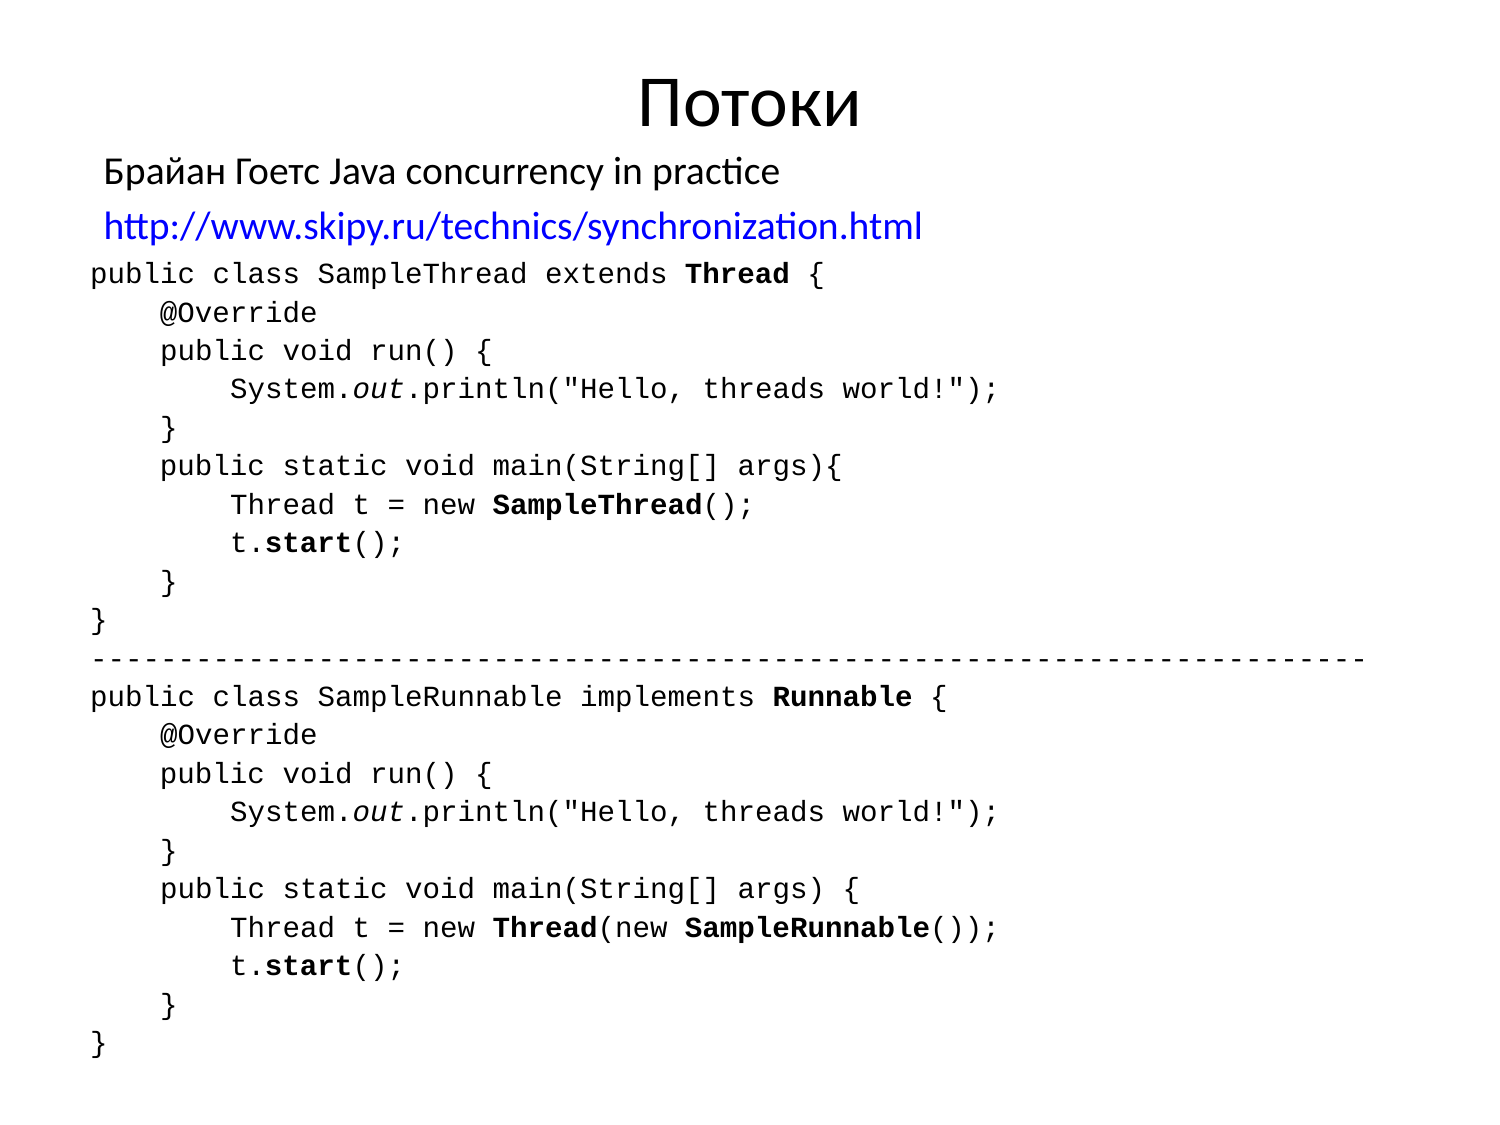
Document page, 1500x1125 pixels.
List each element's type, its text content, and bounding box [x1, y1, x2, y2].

list public class SampleThread extends Thread { @Override public void run() { System.out.println("Hello, threads world!"); } public static void main(String[] args){ Thread t = new SampleThread(); t.start(); } } ------------------------------------------------------------------------- public class SampleRunnable implements Runnable { @Override public void run() { System.out.println("Hello, threads world!"); } public static void main(String[] args) { Thread t = new Thread(new SampleRunnable()); t.start(); } } [75, 243, 1425, 1071]
title Потоки [75, 45, 1425, 149]
text_box Брайан Гоетс Java concurrency in practice http://www.skipy.ru/technics/synchronization.html [88, 137, 1439, 256]
